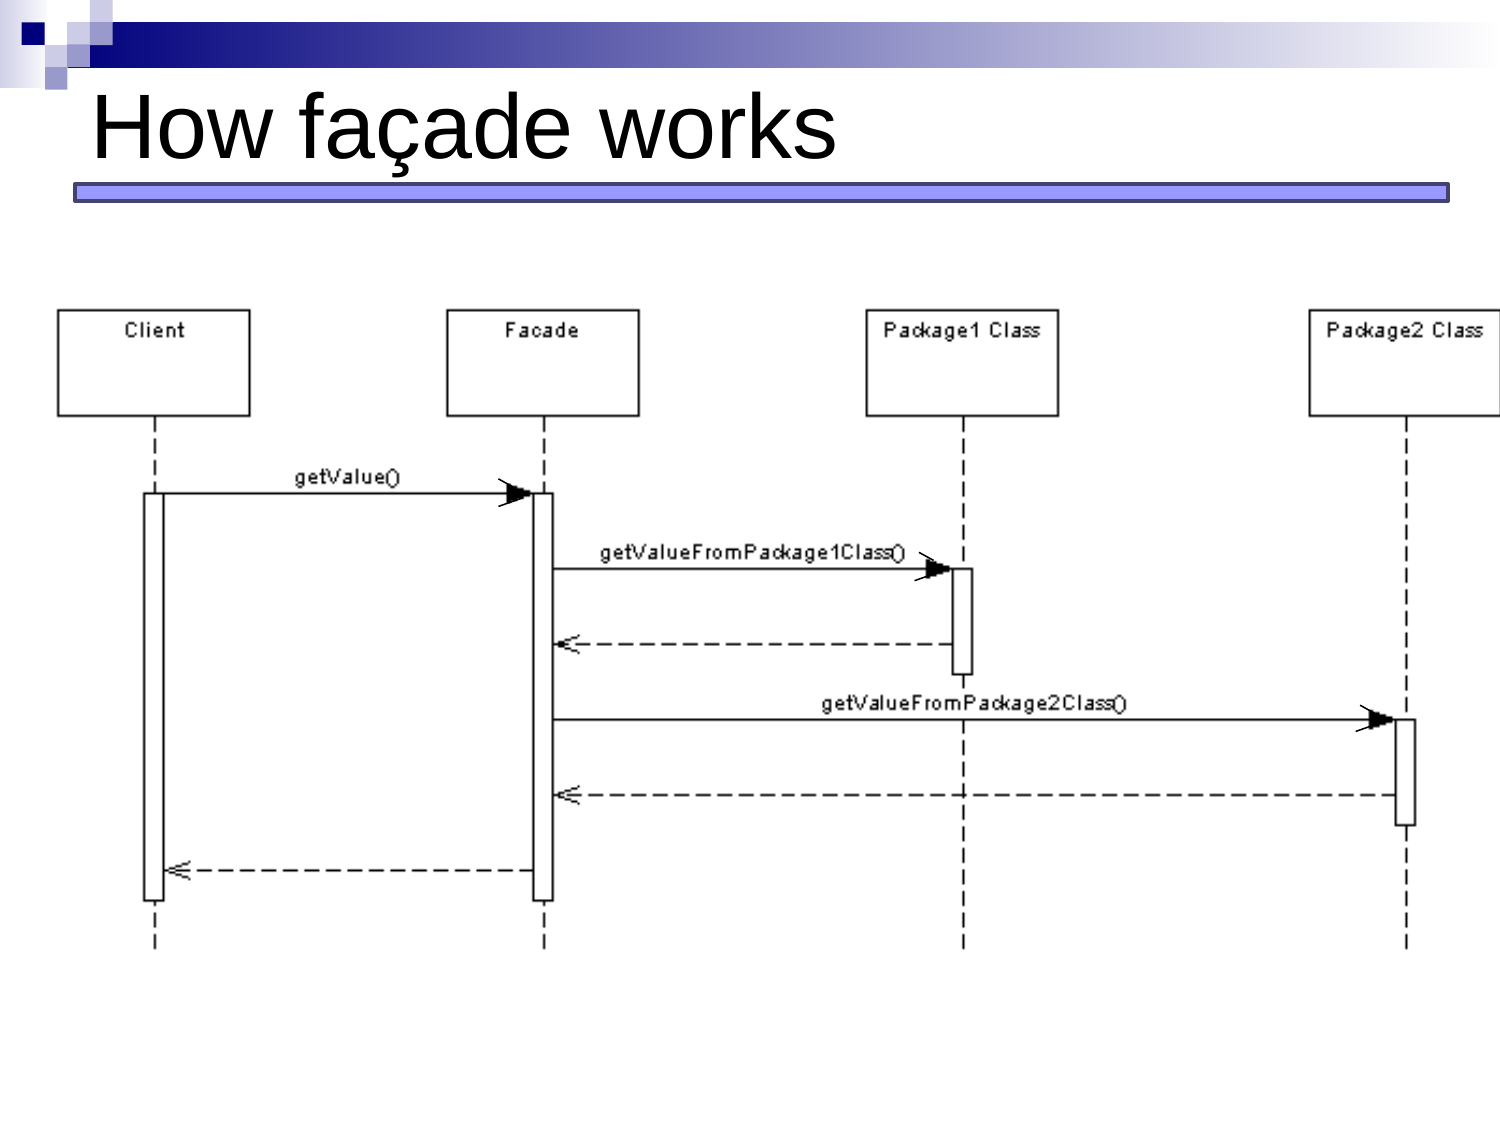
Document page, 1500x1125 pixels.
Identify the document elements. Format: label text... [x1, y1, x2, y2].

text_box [498, 478, 514, 488]
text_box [1355, 722, 1381, 732]
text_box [914, 571, 940, 581]
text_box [498, 497, 524, 507]
title How façade works [75, 9, 1425, 235]
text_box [1359, 704, 1375, 714]
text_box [918, 552, 934, 561]
picture [34, 299, 1500, 954]
